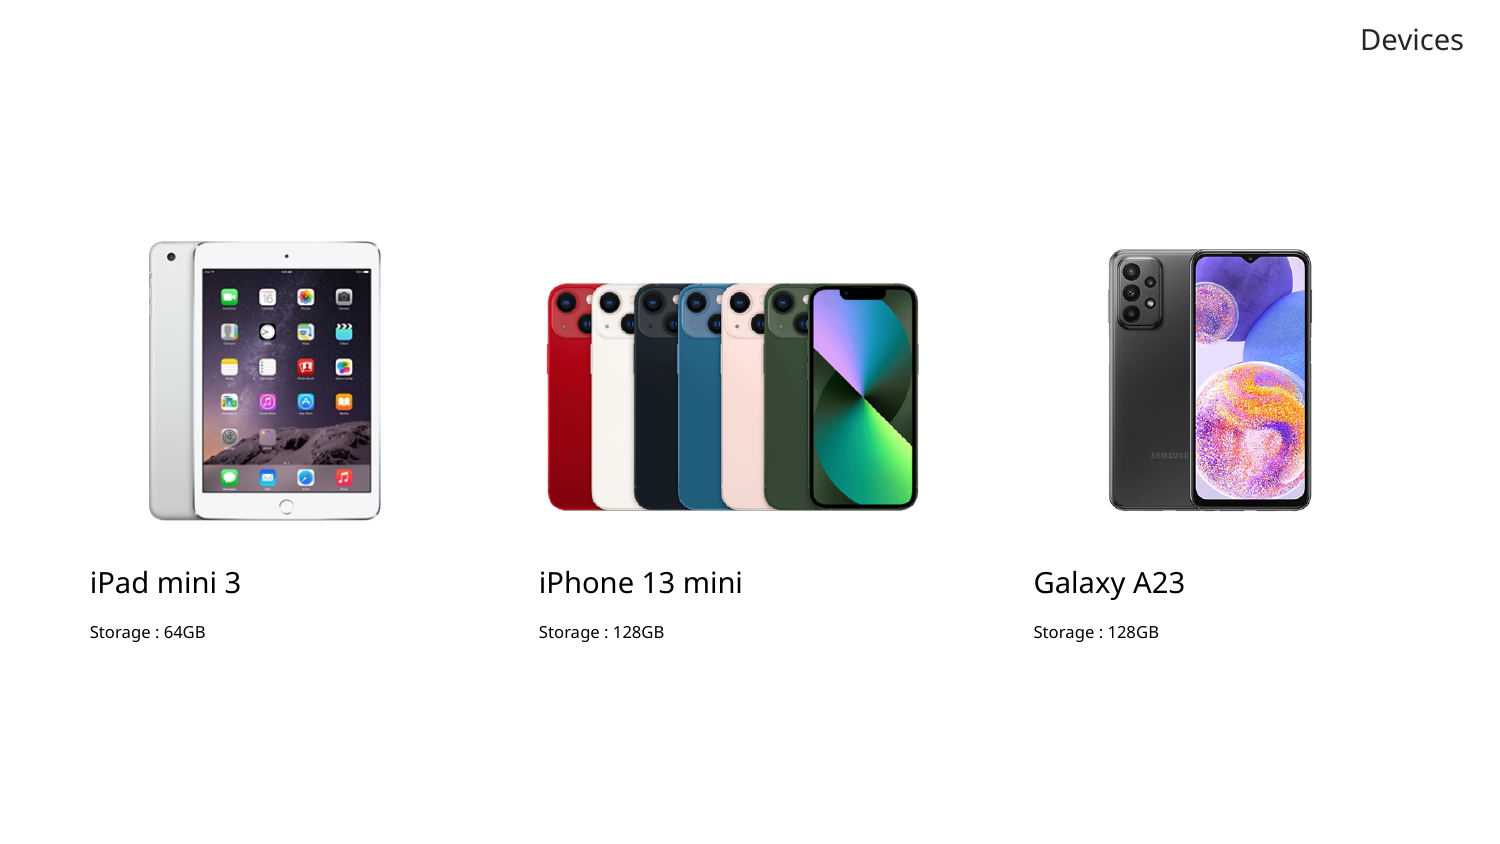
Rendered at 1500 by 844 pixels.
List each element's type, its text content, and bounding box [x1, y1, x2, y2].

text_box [523, 283, 950, 647]
text_box Devices [1345, 14, 1479, 64]
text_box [1018, 202, 1399, 647]
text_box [74, 240, 455, 647]
